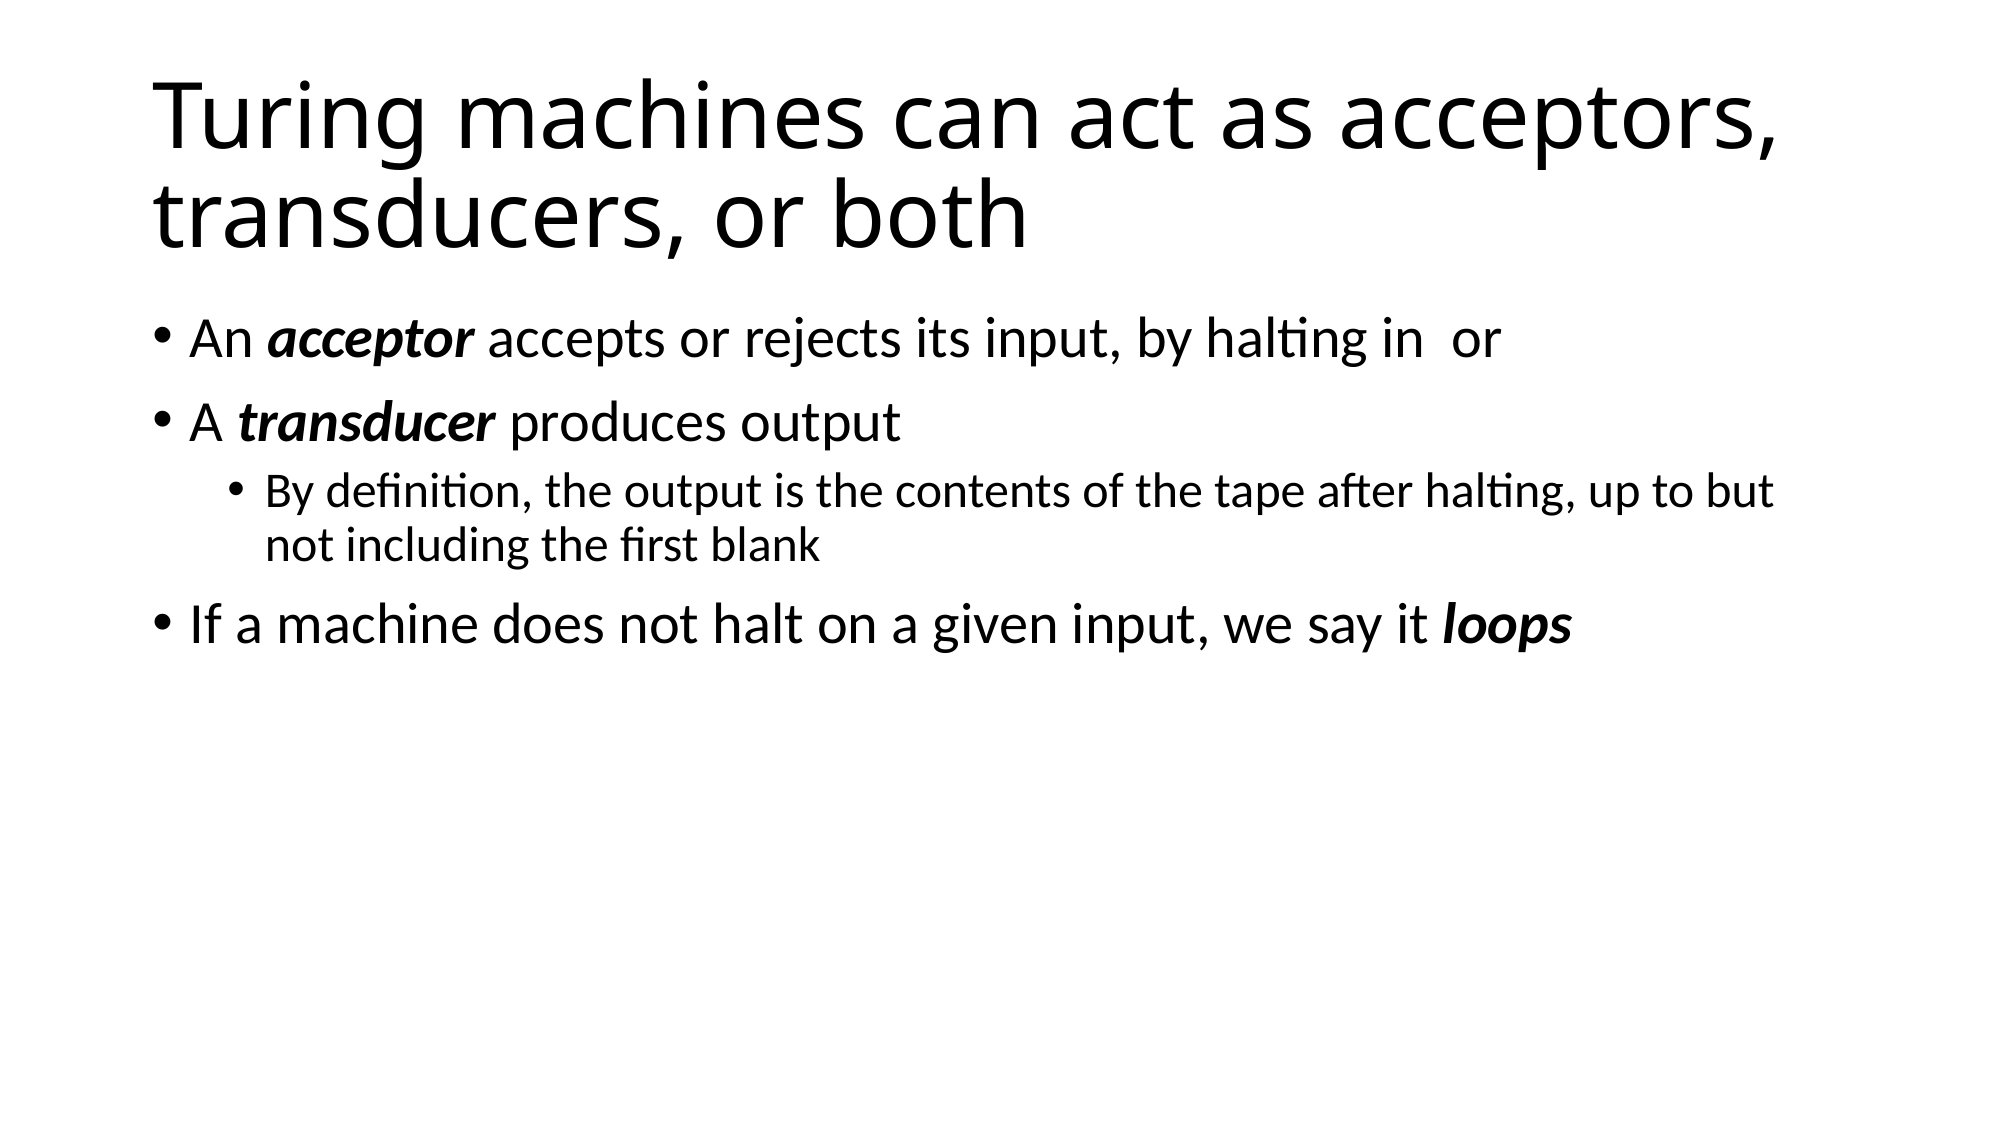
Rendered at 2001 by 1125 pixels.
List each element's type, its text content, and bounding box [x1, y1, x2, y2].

title Turing machines can act as acceptors, transducers, or both [137, 59, 1863, 278]
